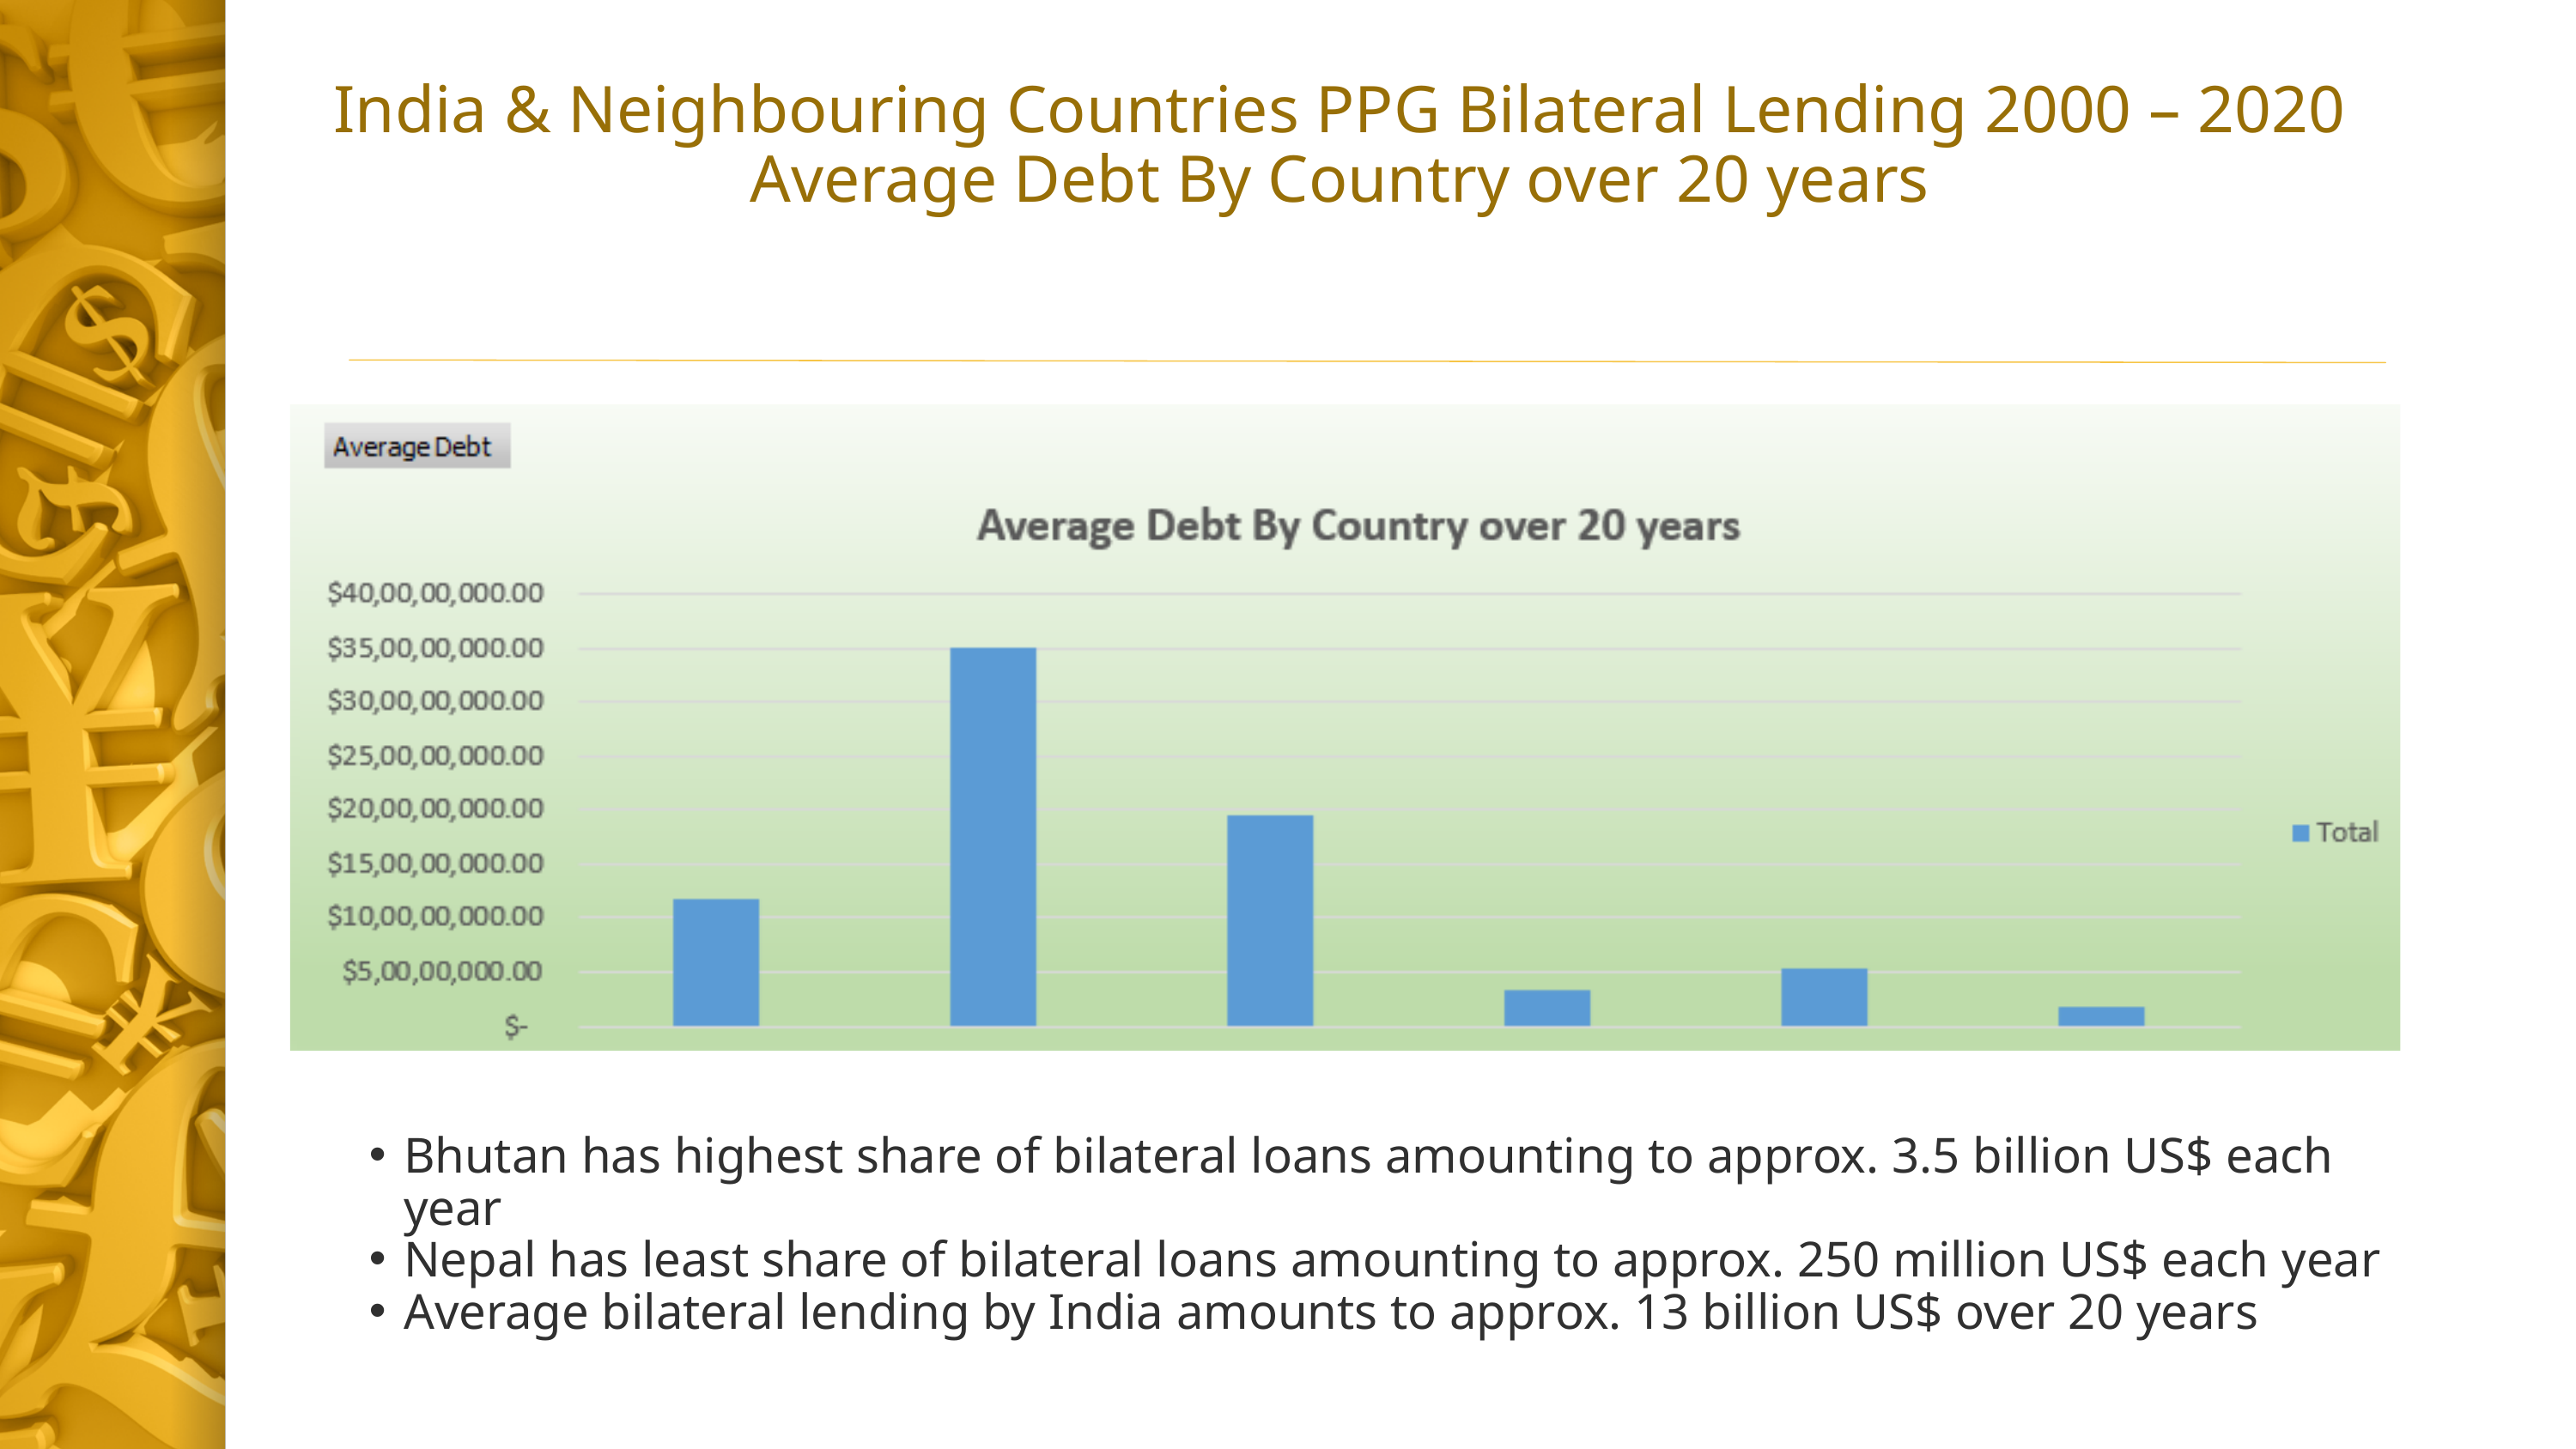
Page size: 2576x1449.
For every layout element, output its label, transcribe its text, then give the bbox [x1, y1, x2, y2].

text_box Bhutan has highest share of bilateral loans amounting to approx. 3.5 billion US$ each year Nepal has least share of bilateral loans amounting to approx. 250 million US$ each year Average bilateral lending by India amounts to approx. 13 billion US$ over 20 years [334, 1130, 2388, 1391]
text_box India & Neighbouring Countries PPG Bilateral Lending 2000 – 2020 Average Debt By Country over 20 years [313, 76, 2366, 215]
text_box [289, 404, 2401, 1051]
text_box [0, 0, 226, 1449]
